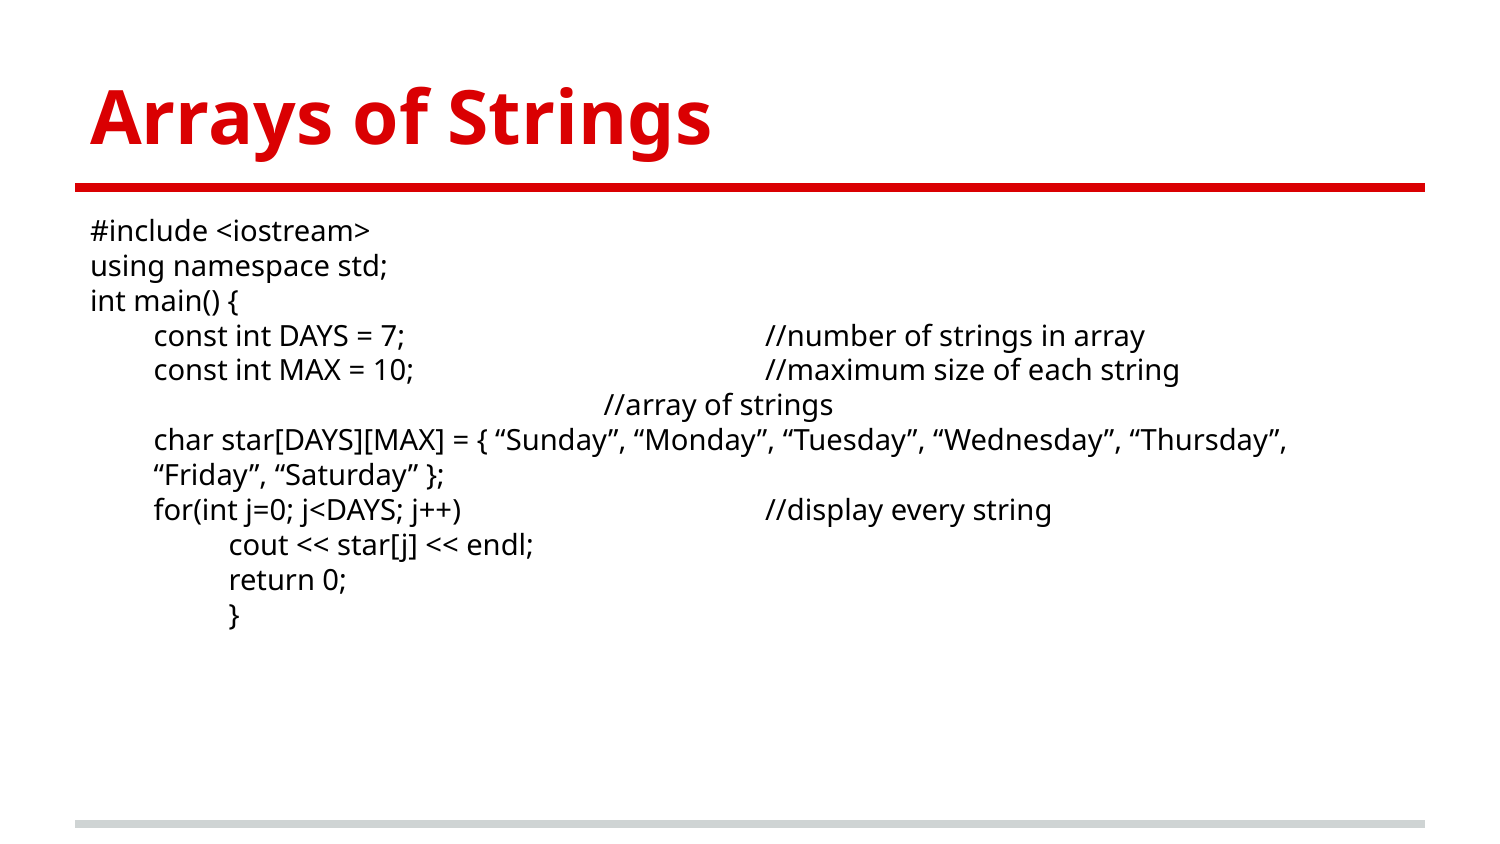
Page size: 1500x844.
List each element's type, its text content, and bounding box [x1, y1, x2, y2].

title Arrays of Strings [75, 33, 1425, 175]
list #include <iostream> using namespace std; int main() { const int DAYS = 7; //number of strings in array const int MAX = 10; //maximum size of each string //array of strings char star[DAYS][MAX] = { “Sunday”, “Monday”, “Tuesday”, “Wednesday”, “Thursday”, “Friday”, “Saturday” }; for(int j=0; j<DAYS; j++) //display every string cout << star[j] << endl; return 0; } [75, 196, 1425, 808]
